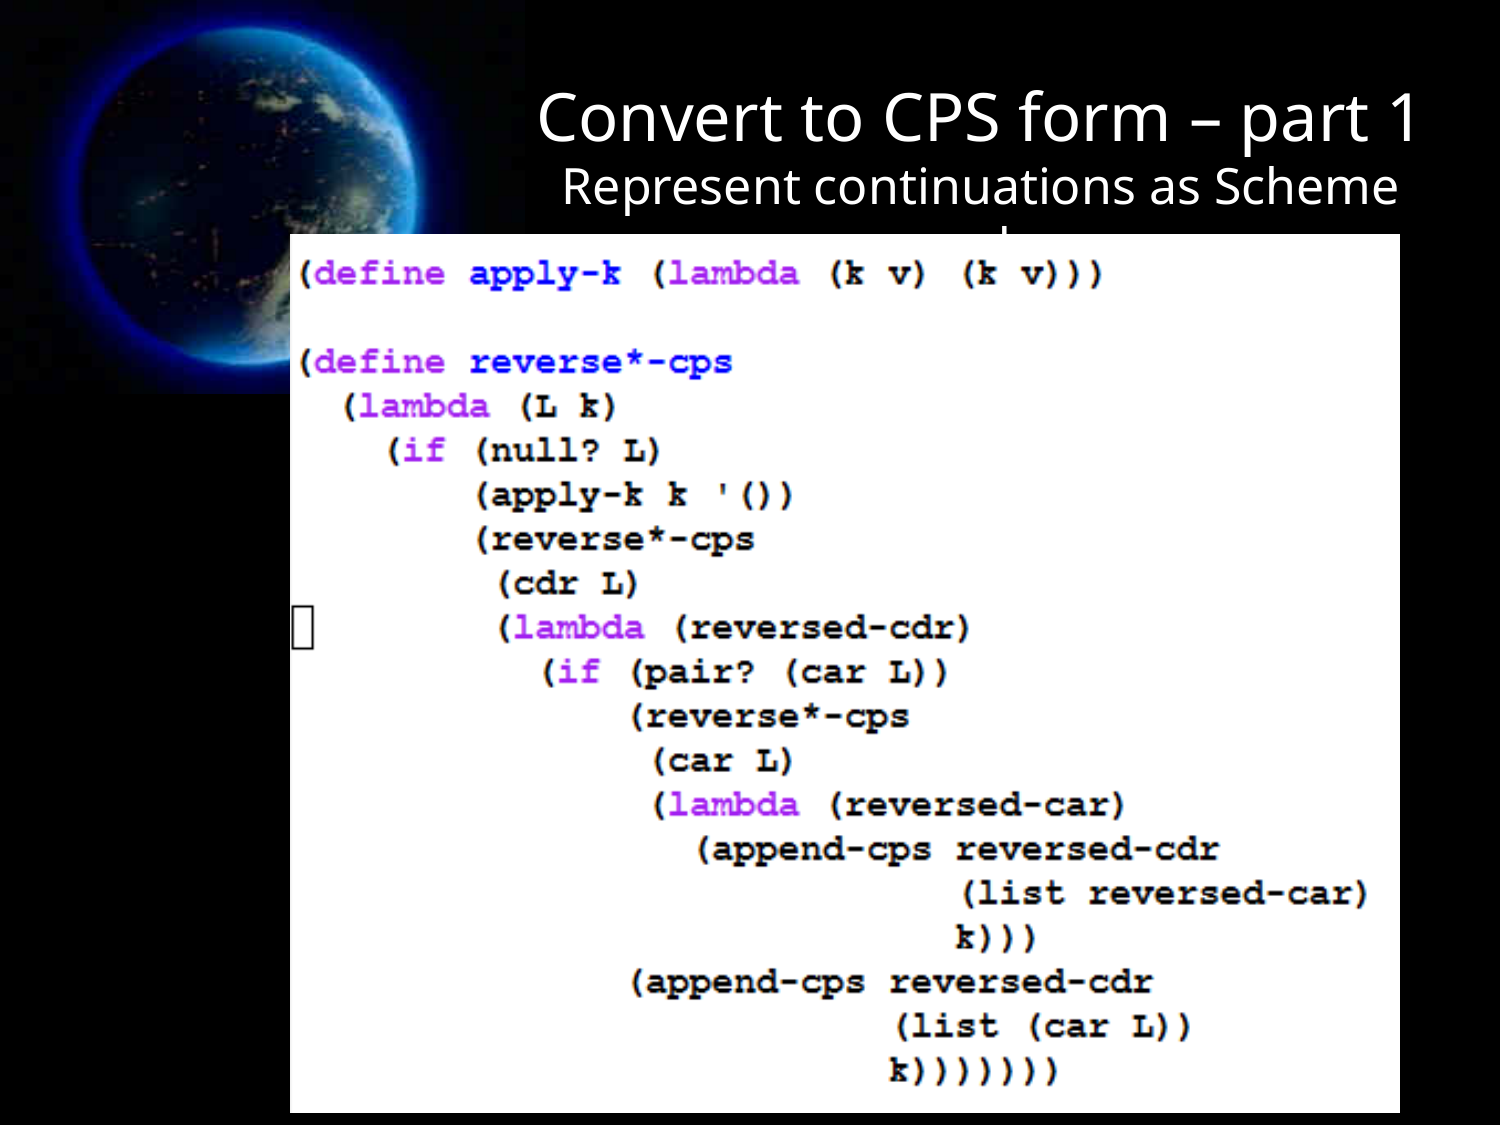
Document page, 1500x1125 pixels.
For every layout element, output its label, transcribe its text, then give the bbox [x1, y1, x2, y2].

title Convert to CPS form – part 1 Represent continuations as Scheme procedures [487, 37, 1476, 313]
picture [0, 0, 1401, 1113]
